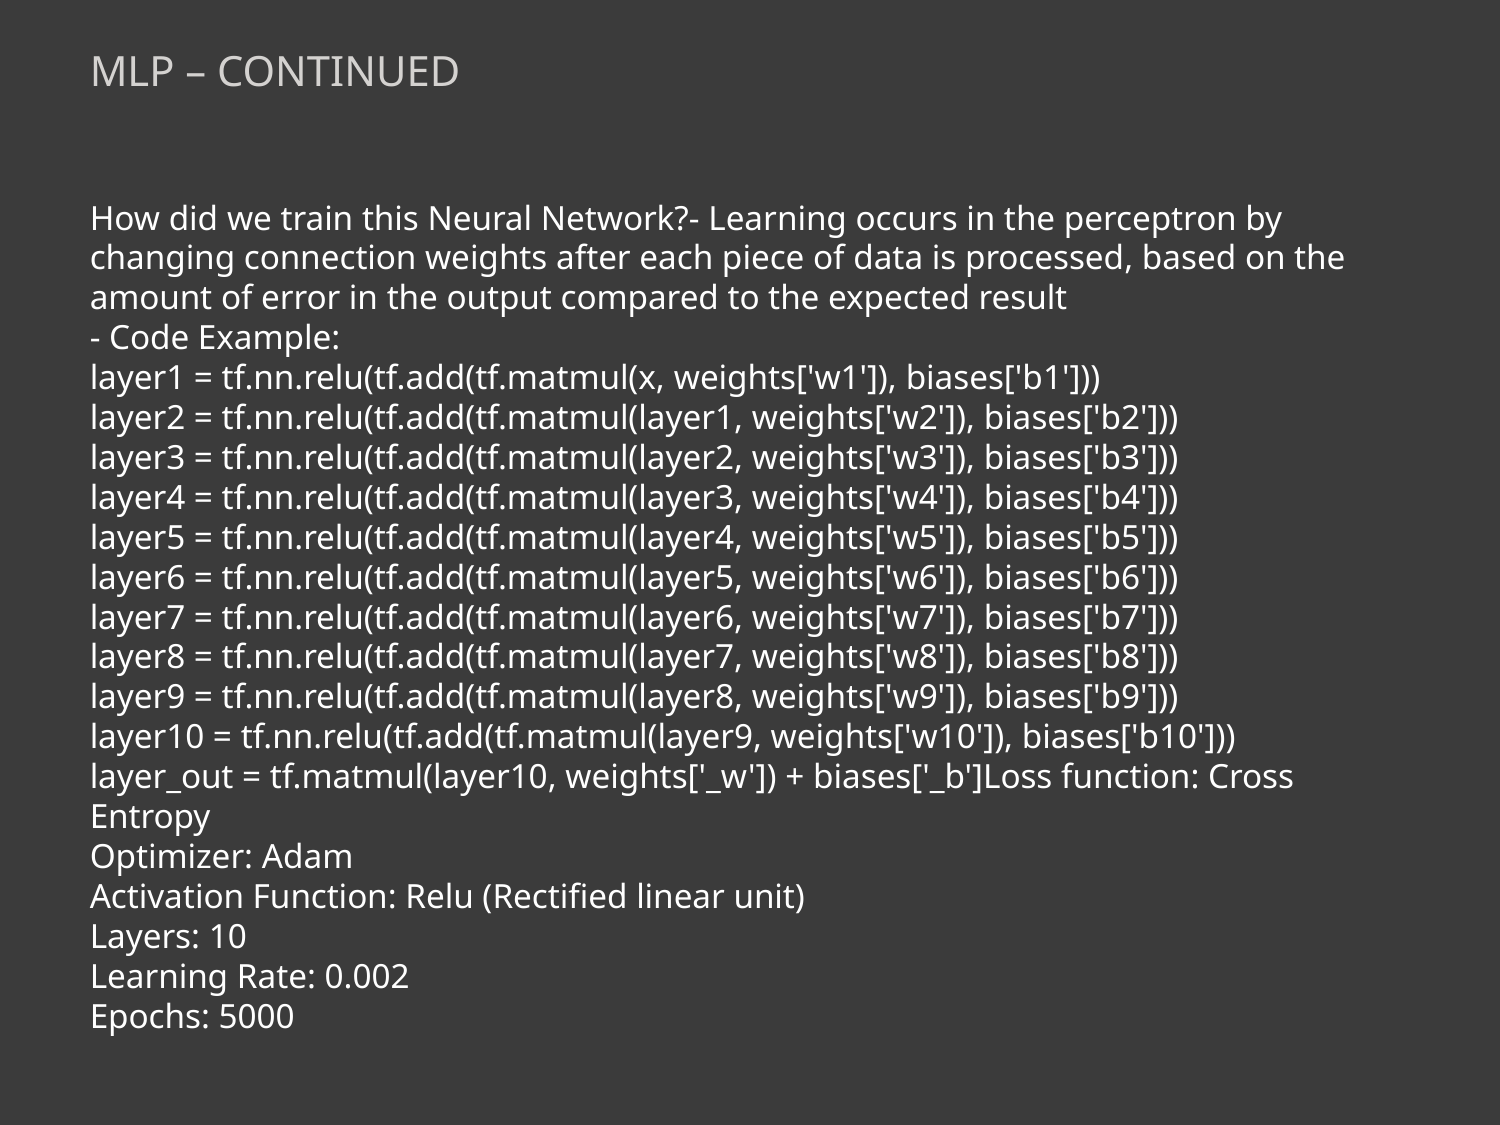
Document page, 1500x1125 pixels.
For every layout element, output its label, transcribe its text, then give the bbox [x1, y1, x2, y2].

title MLp – Continued [75, 37, 1438, 150]
list How did we train this Neural Network?- Learning occurs in the perceptron by changing connection weights after each piece of data is processed, based on the amount of error in the output compared to the expected result - Code Example: layer1 = tf.nn.relu(tf.add(tf.matmul(x, weights['w1']), biases['b1'])) layer2 = tf.nn.relu(tf.add(tf.matmul(layer1, weights['w2']), biases['b2'])) layer3 = tf.nn.relu(tf.add(tf.matmul(layer2, weights['w3']), biases['b3'])) layer4 = tf.nn.relu(tf.add(tf.matmul(layer3, weights['w4']), biases['b4'])) layer5 = tf.nn.relu(tf.add(tf.matmul(layer4, weights['w5']), biases['b5'])) layer6 = tf.nn.relu(tf.add(tf.matmul(layer5, weights['w6']), biases['b6'])) layer7 = tf.nn.relu(tf.add(tf.matmul(layer6, weights['w7']), biases['b7'])) layer8 = tf.nn.relu(tf.add(tf.matmul(layer7, weights['w8']), biases['b8'])) layer9 = tf.nn.relu(tf.add(tf.matmul(layer8, weights['w9']), biases['b9'])) layer10 = tf.nn.relu(tf.add(tf.matmul(layer9, weights['w10']), biases['b10'])) layer_out = tf.matmul(layer10, weights['_w']) + biases['_b']Loss function: Cross Entropy Optimizer: Adam Activation Function: Relu (Rectified linear unit) Layers: 10 Learning Rate: 0.002 Epochs: 5000 [75, 237, 1438, 1050]
